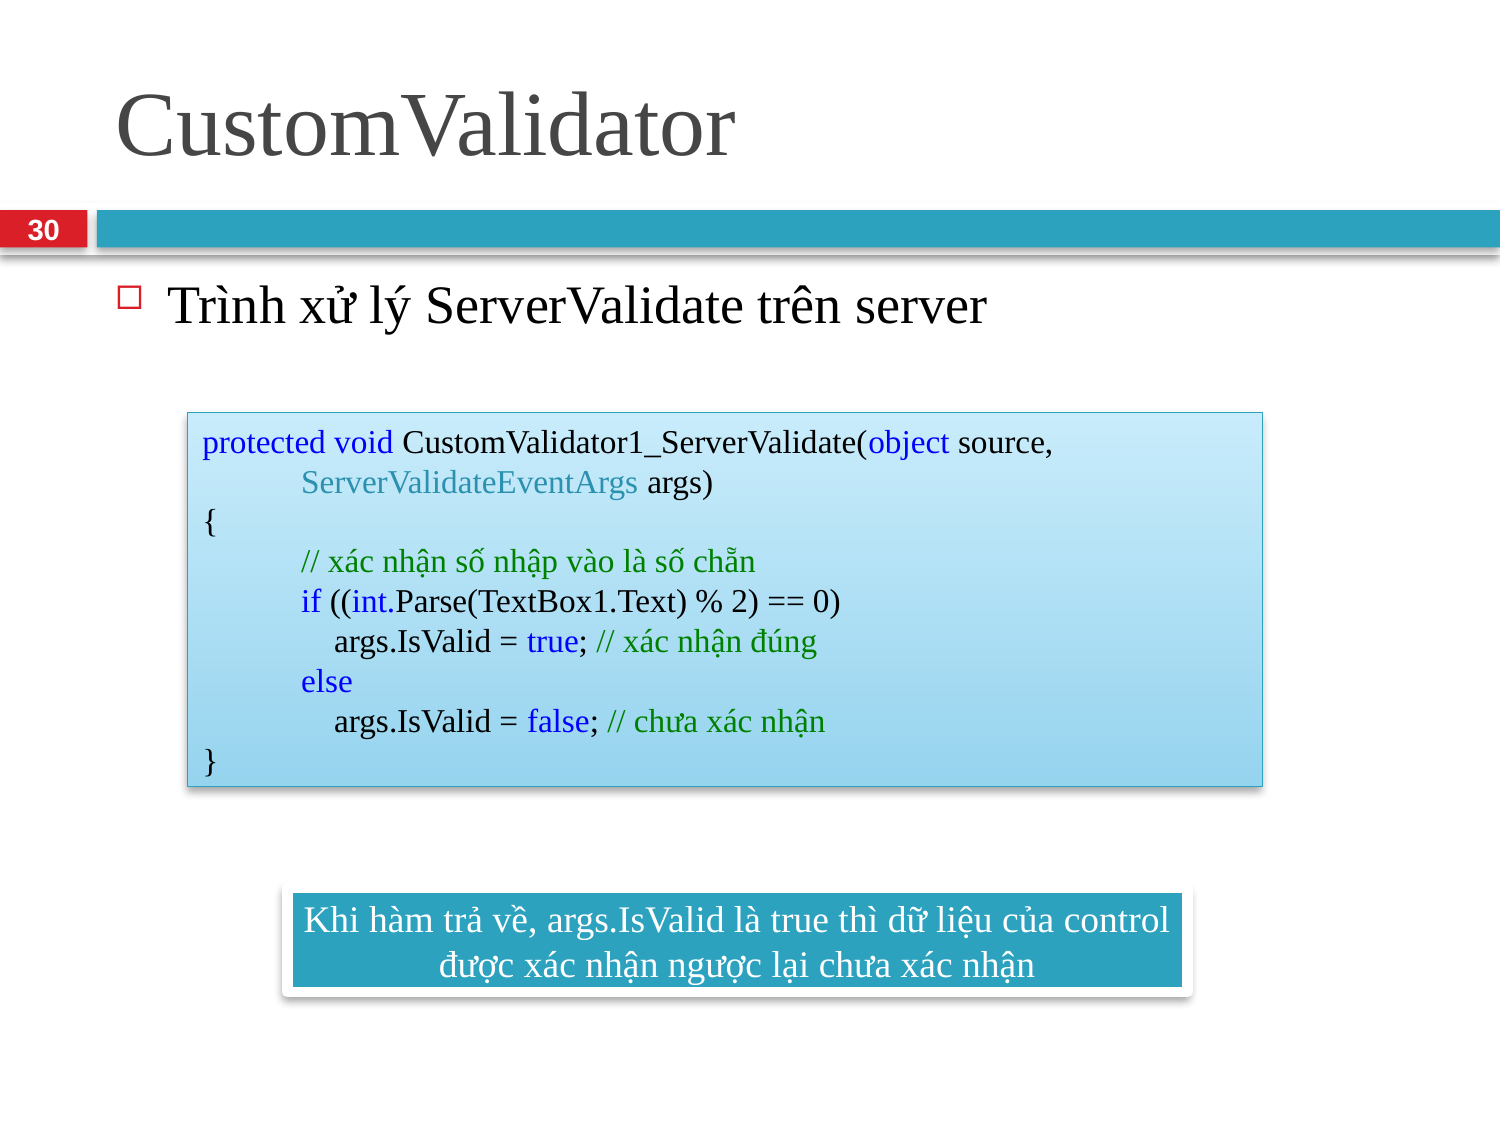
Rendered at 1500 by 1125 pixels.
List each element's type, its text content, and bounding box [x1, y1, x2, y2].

slide_number 30 [0, 208, 88, 249]
list Trình xử lý ServerValidate trên server [100, 262, 1438, 1000]
text_box Khi hàm trả về, args.IsValid là true thì dữ liệu của control được xác nhận ngược lại chưa xác nhận [282, 882, 1193, 997]
text_box protected void CustomValidator1_ServerValidate(object source, ServerValidateEventArgs args) { // xác nhận số nhập vào là số chẵn if ((int.Parse(TextBox1.Text) % 2) == 0) args.IsValid = true; // xác nhận đúng else args.IsValid = false; // chưa xác nhận } [187, 412, 1263, 787]
title CustomValidator [100, 37, 1438, 200]
